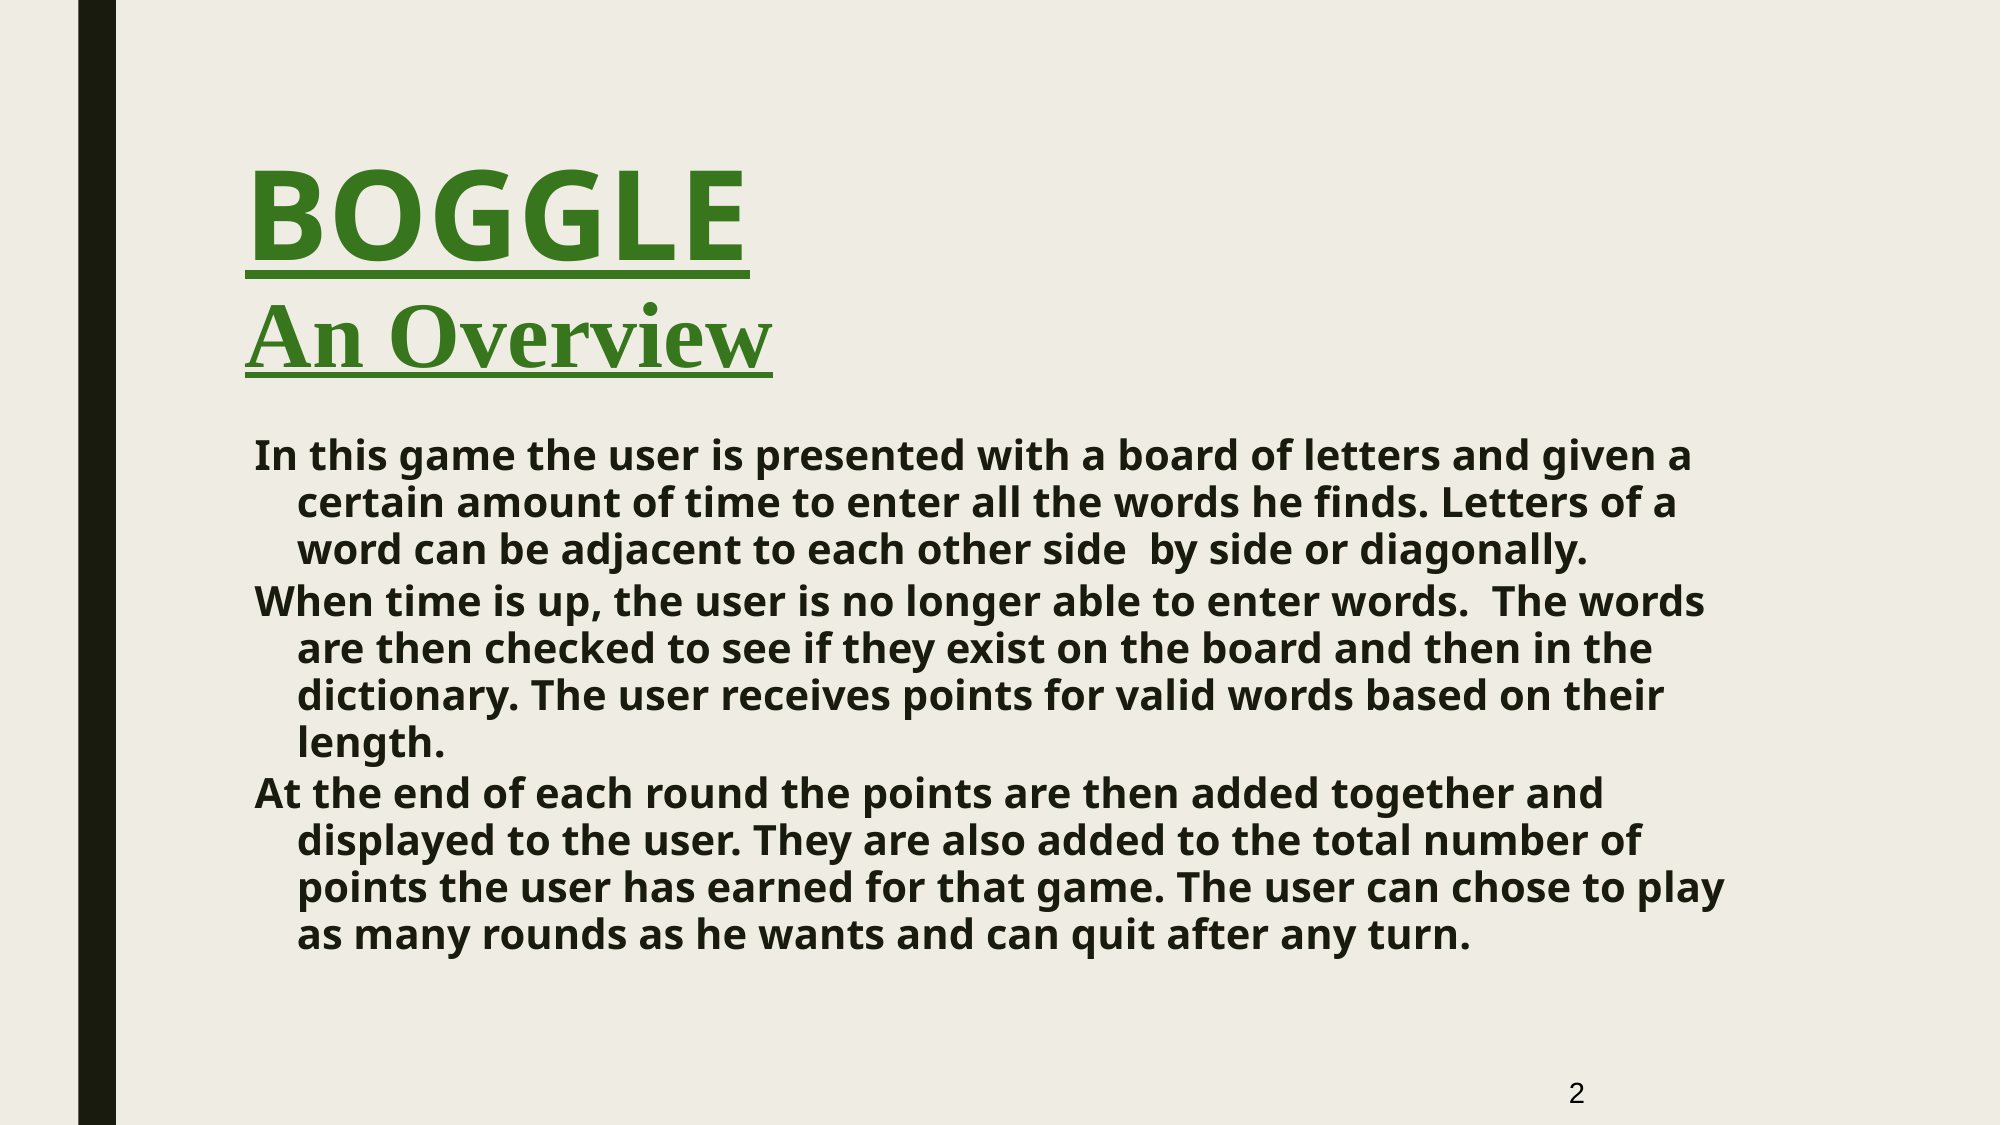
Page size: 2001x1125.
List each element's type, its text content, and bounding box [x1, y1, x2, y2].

list In this game the user is presented with a board of letters and given a certain amount of time to enter all the words he finds. Letters of a word can be adjacent to each other side by side or diagonally. When time is up, the user is no longer able to enter words. The words are then checked to see if they exist on the board and then in the dictionary. The user receives points for valid words based on their length. At the end of each round the points are then added together and displayed to the user. They are also added to the total number of points the user has earned for that game. The user can chose to play as many rounds as he wants and can quit after any turn. [218, 418, 1794, 1006]
title BOGGLE An Overview [229, 138, 1805, 383]
slide_number ‹#› [1553, 1058, 1816, 1125]
